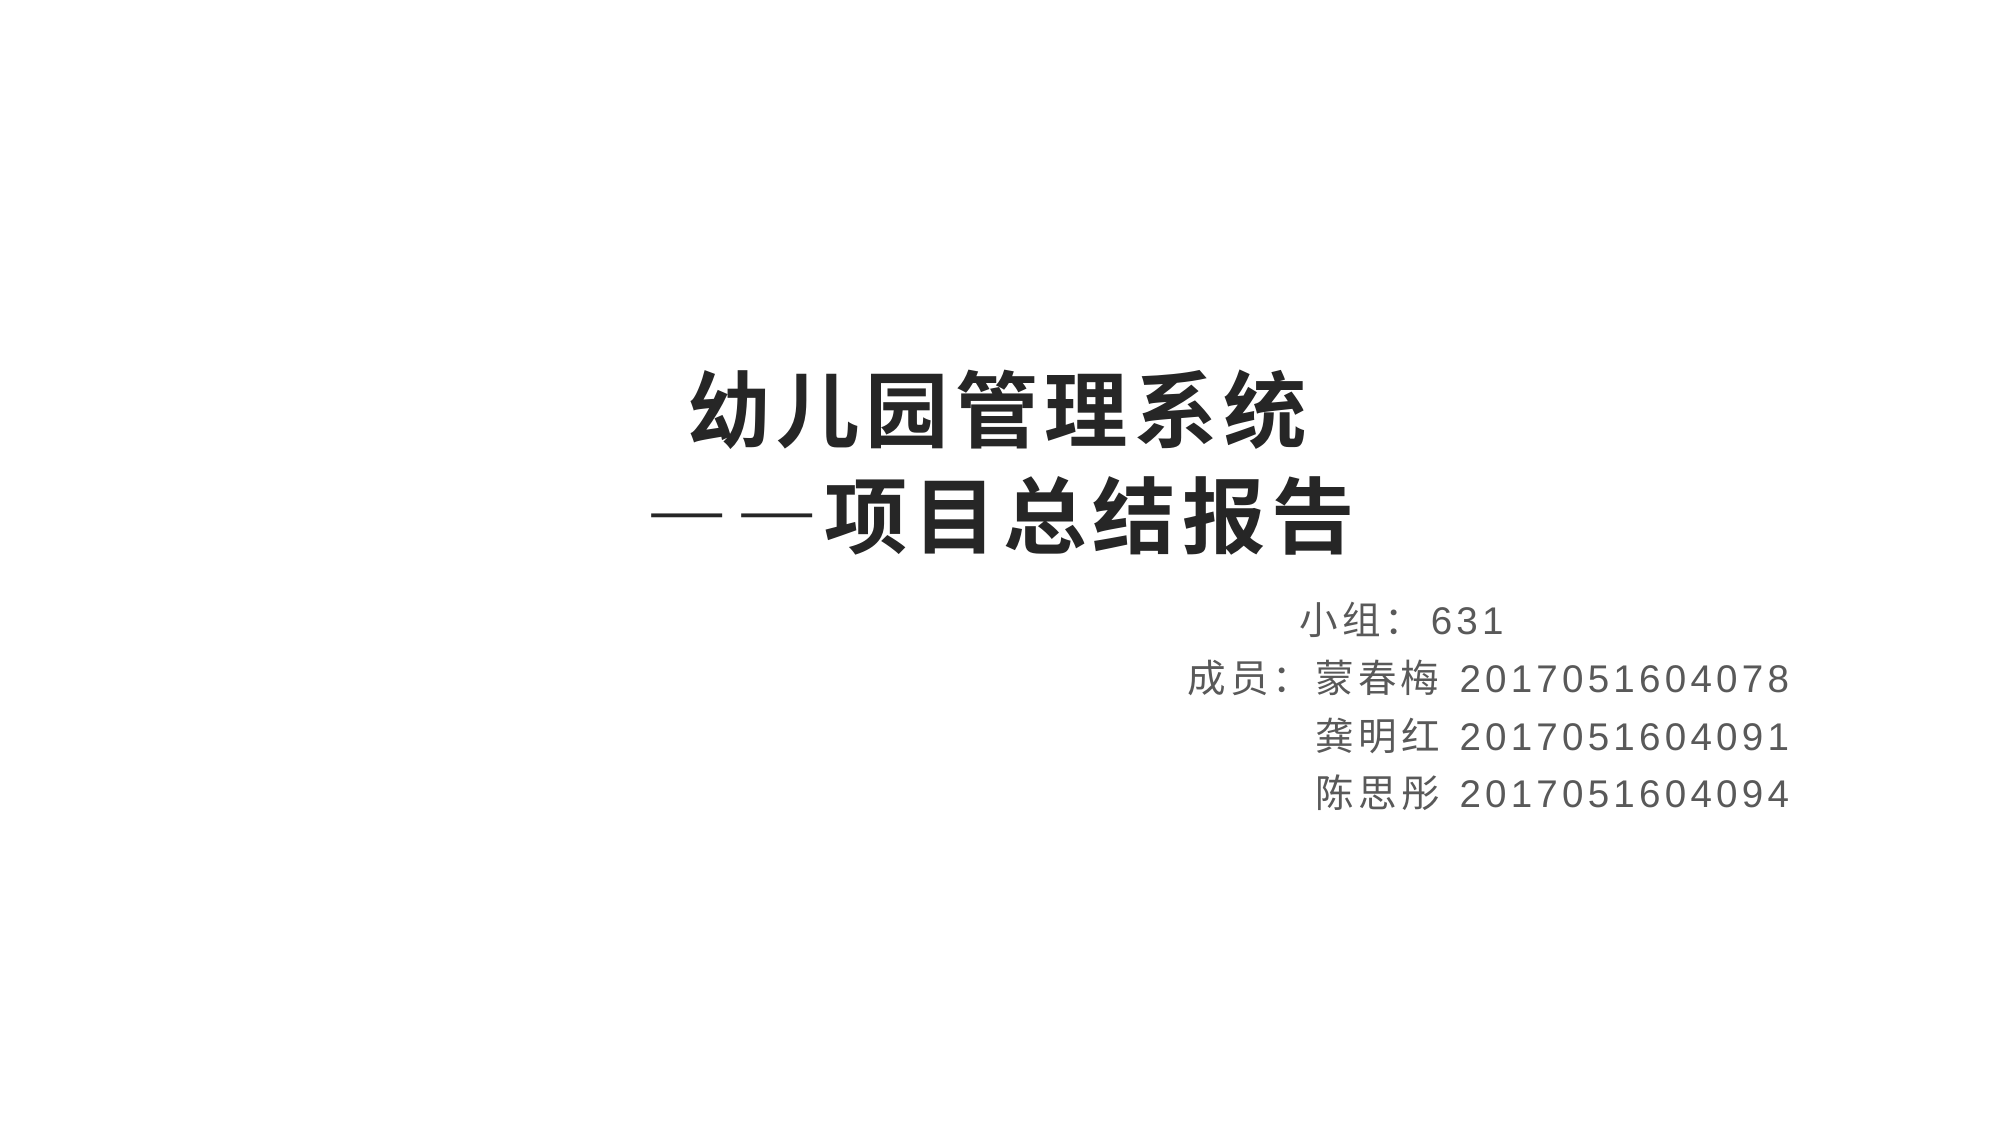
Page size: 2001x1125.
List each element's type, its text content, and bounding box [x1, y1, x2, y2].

title 幼儿园管理系统 ——项目总结报告 [196, 149, 1805, 572]
subtitle 小组：631 成员：蒙春梅 2017051604078 龚明红 2017051604091 陈思彤 2017051604094 [196, 584, 1805, 826]
